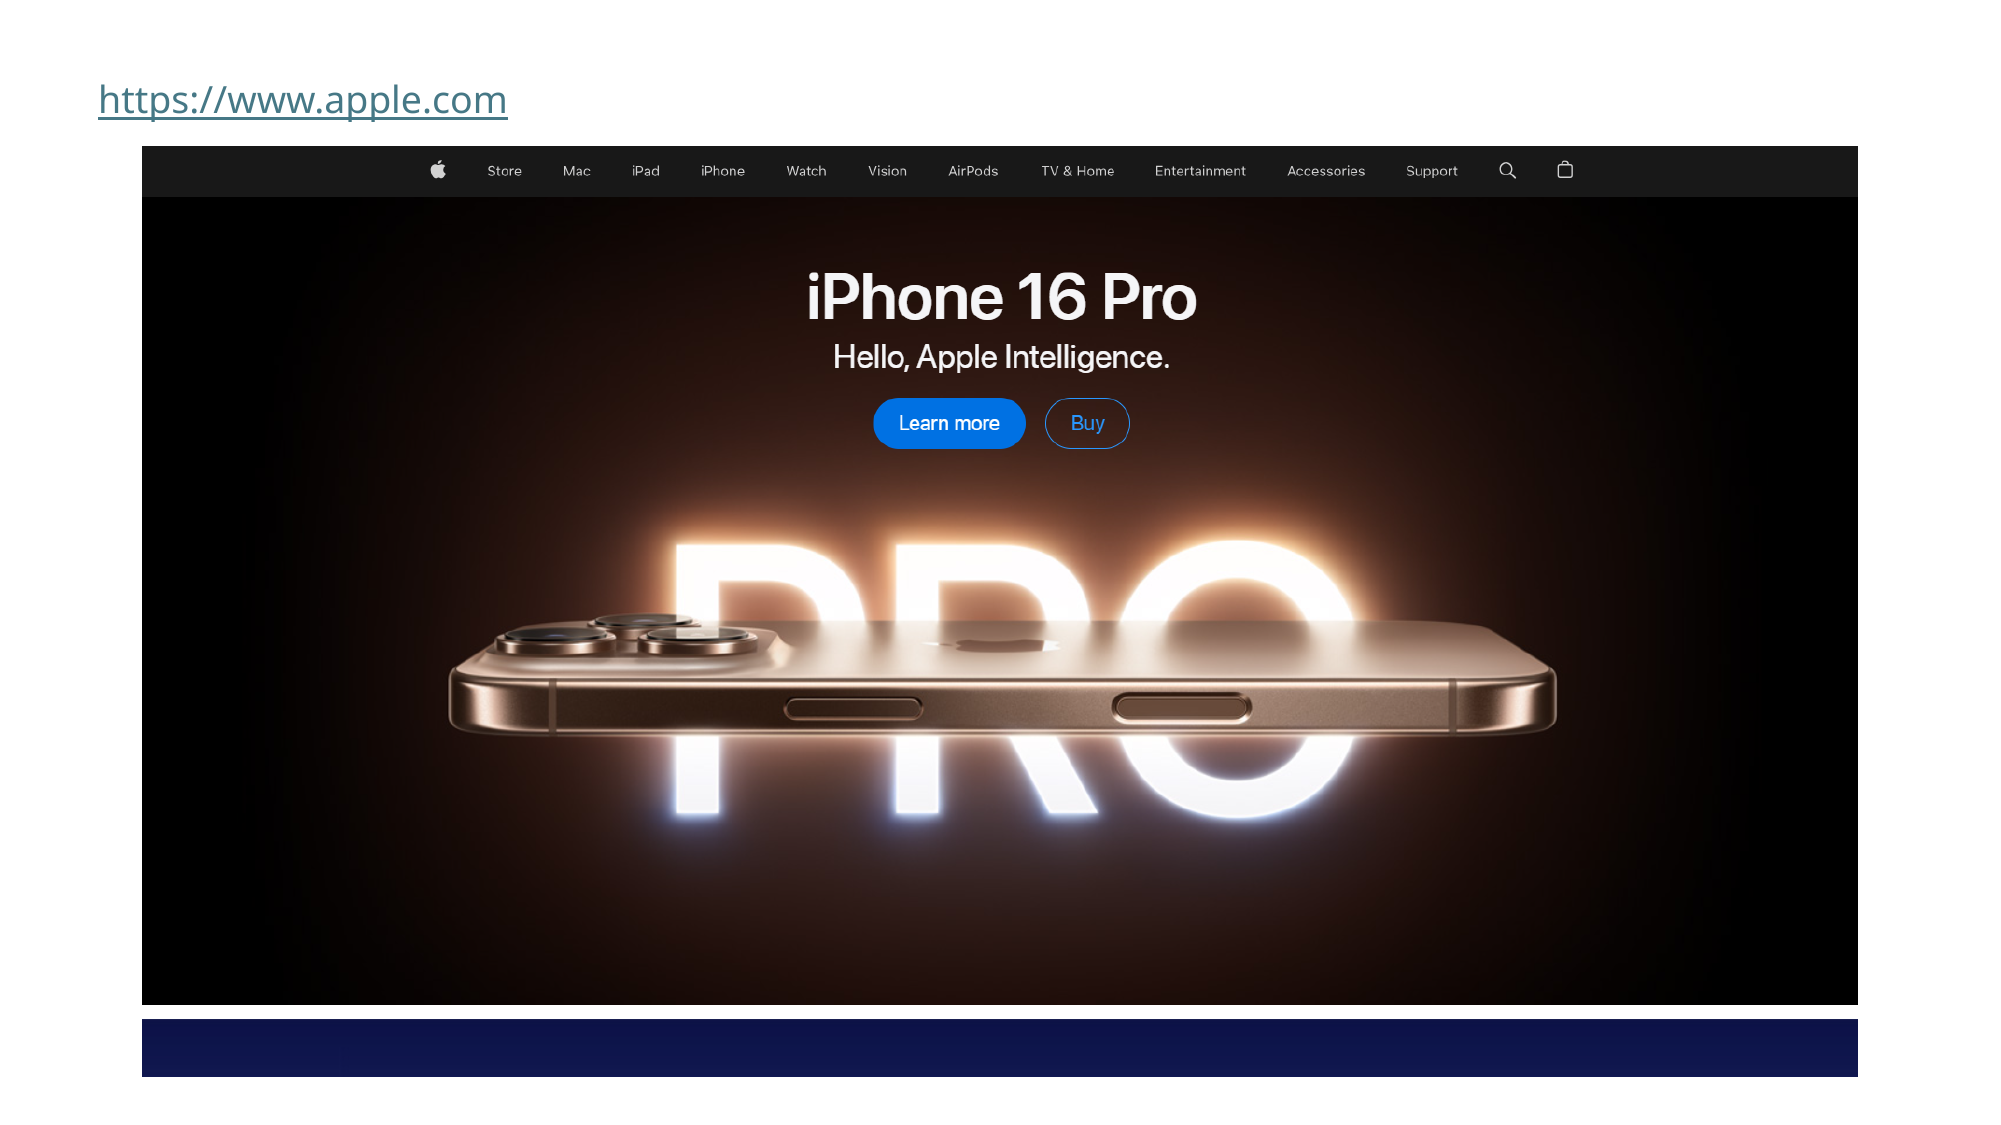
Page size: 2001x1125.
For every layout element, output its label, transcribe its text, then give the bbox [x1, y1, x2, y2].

picture [141, 145, 1858, 1078]
text_box https://www.apple.com [83, 69, 1917, 135]
